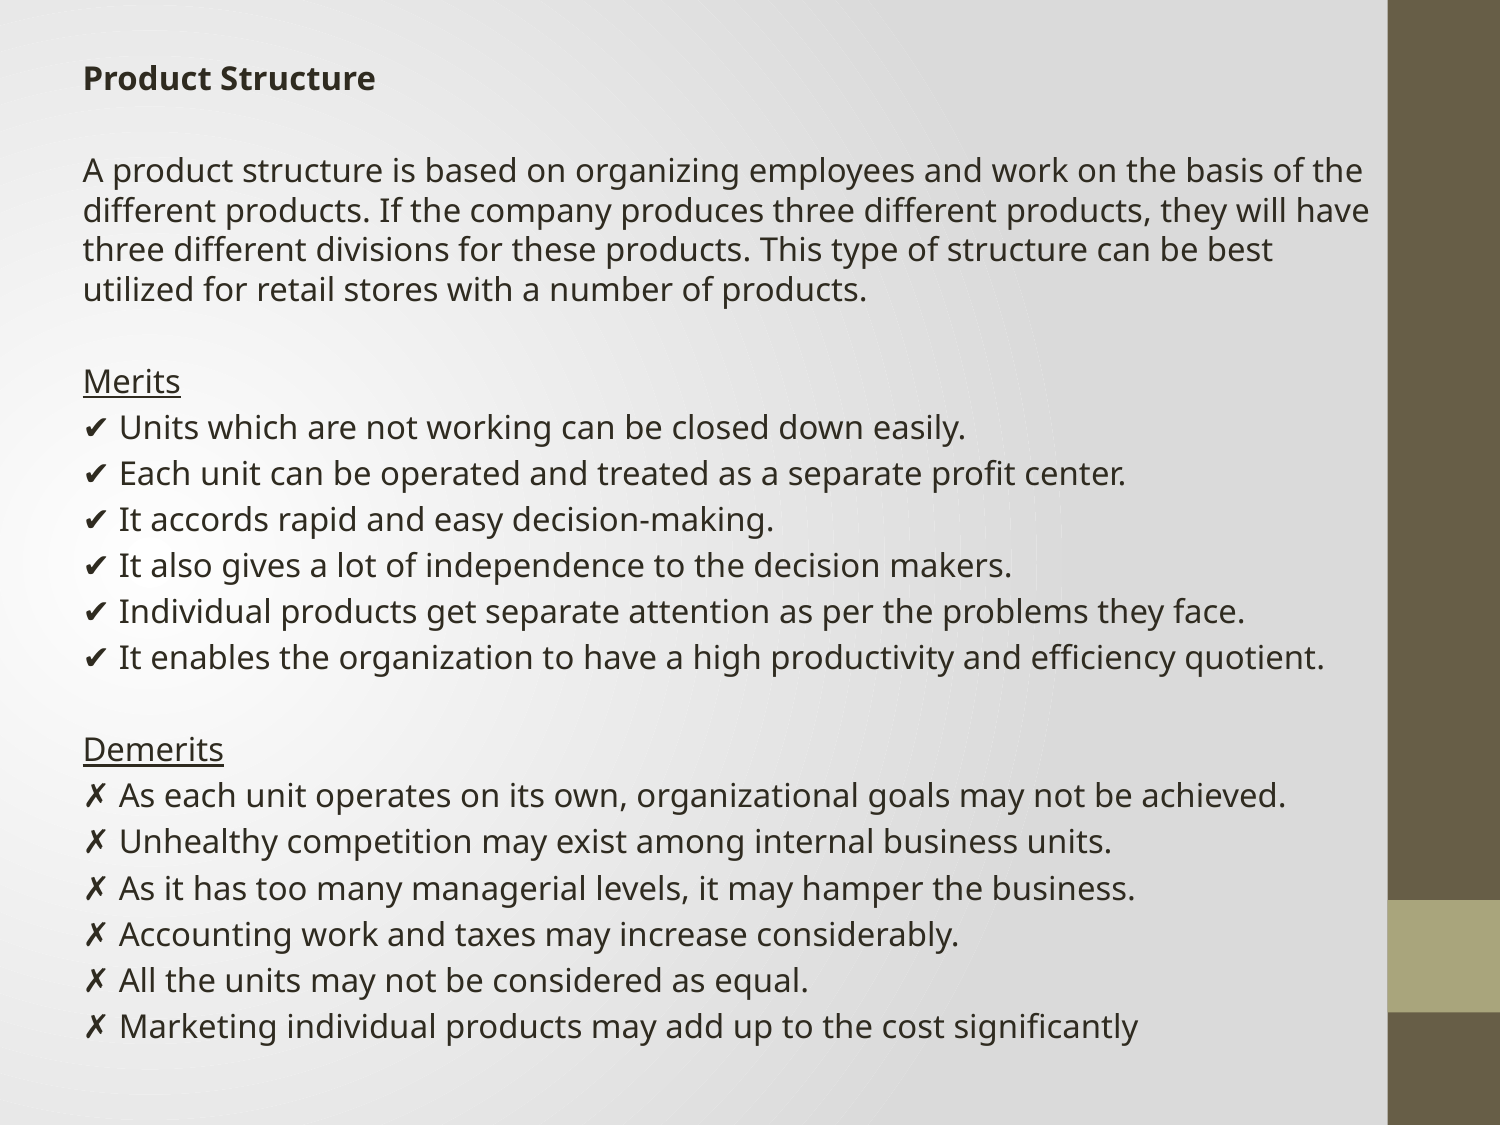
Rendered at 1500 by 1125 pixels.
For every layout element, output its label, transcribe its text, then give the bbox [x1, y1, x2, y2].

list Product Structure A product structure is based on organizing employees and work on the basis of the different products. If the company produces three different products, they will have three different divisions for these products. This type of structure can be best utilized for retail stores with a number of products. Merits ✔ Units which are not working can be closed down easily. ✔ Each unit can be operated and treated as a separate profit center. ✔ It accords rapid and easy decision-making. ✔ It also gives a lot of independence to the decision makers. ✔ Individual products get separate attention as per the problems they face. ✔ It enables the organization to have a high productivity and efficiency quotient. Demerits ✗ As each unit operates on its own, organizational goals may not be achieved. ✗ Unhealthy competition may exist among internal business units. ✗ As it has too many managerial levels, it may hamper the business. ✗ Accounting work and taxes may increase considerably. ✗ All the units may not be considered as equal. ✗ Marketing individual products may add up to the cost significantly [50, 50, 1400, 1075]
